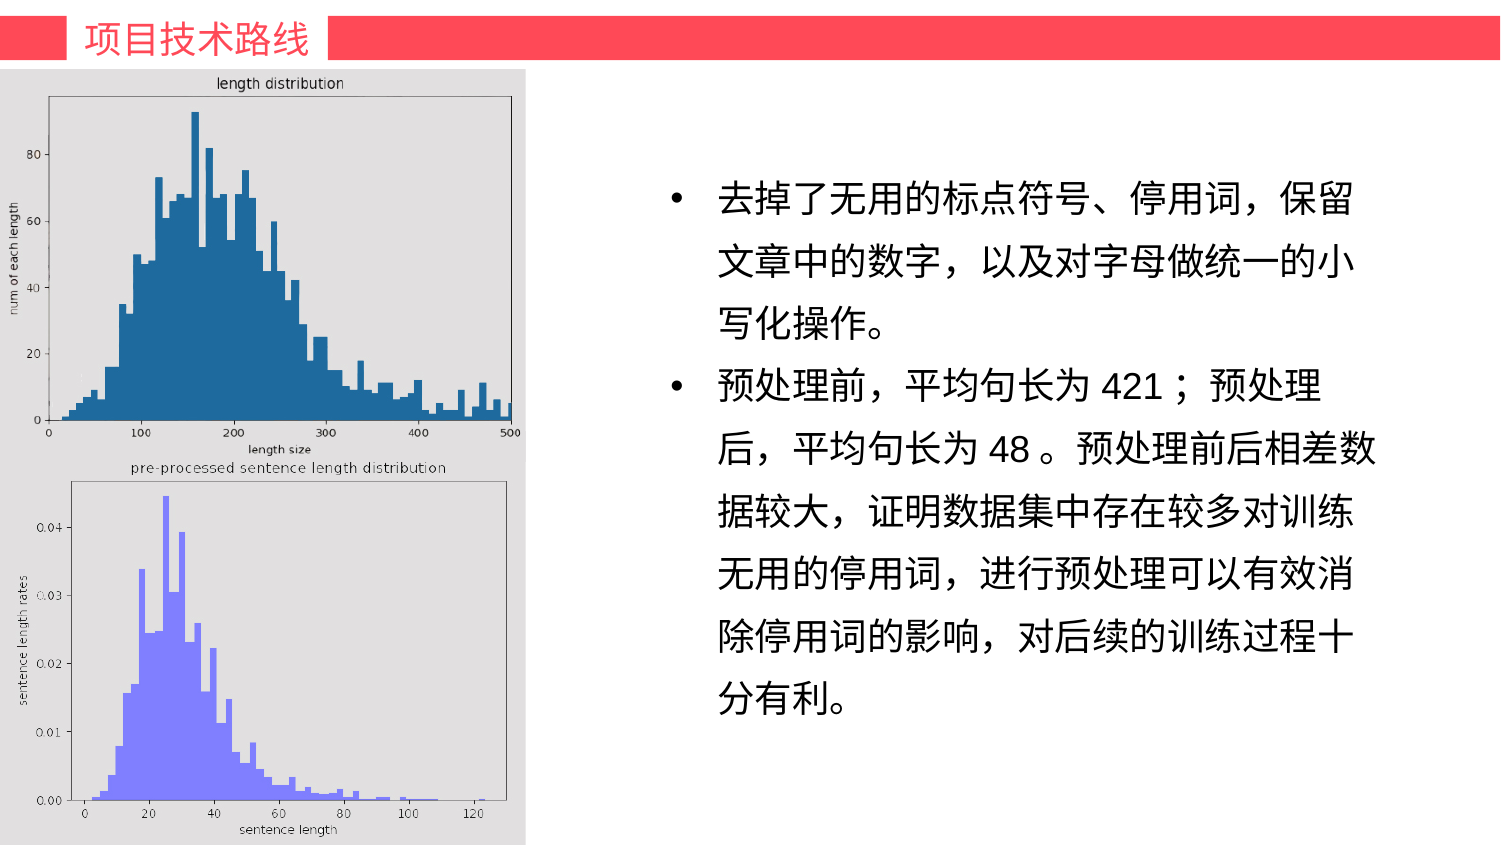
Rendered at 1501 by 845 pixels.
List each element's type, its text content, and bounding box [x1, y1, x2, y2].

title 项目技术路线 [73, 10, 322, 67]
picture [0, 69, 526, 845]
text_box 去掉了无用的标点符号、停用词，保留文章中的数字，以及对字母做统一的小写化操作。 预处理前，平均句长为421；预处理后，平均句长为48。预处理前后相差数据较大，证明数据集中存在较多对训练无用的停用词，进行预处理可以有效消除停用词的影响，对后续的训练过程十分有利。 [655, 150, 1406, 728]
